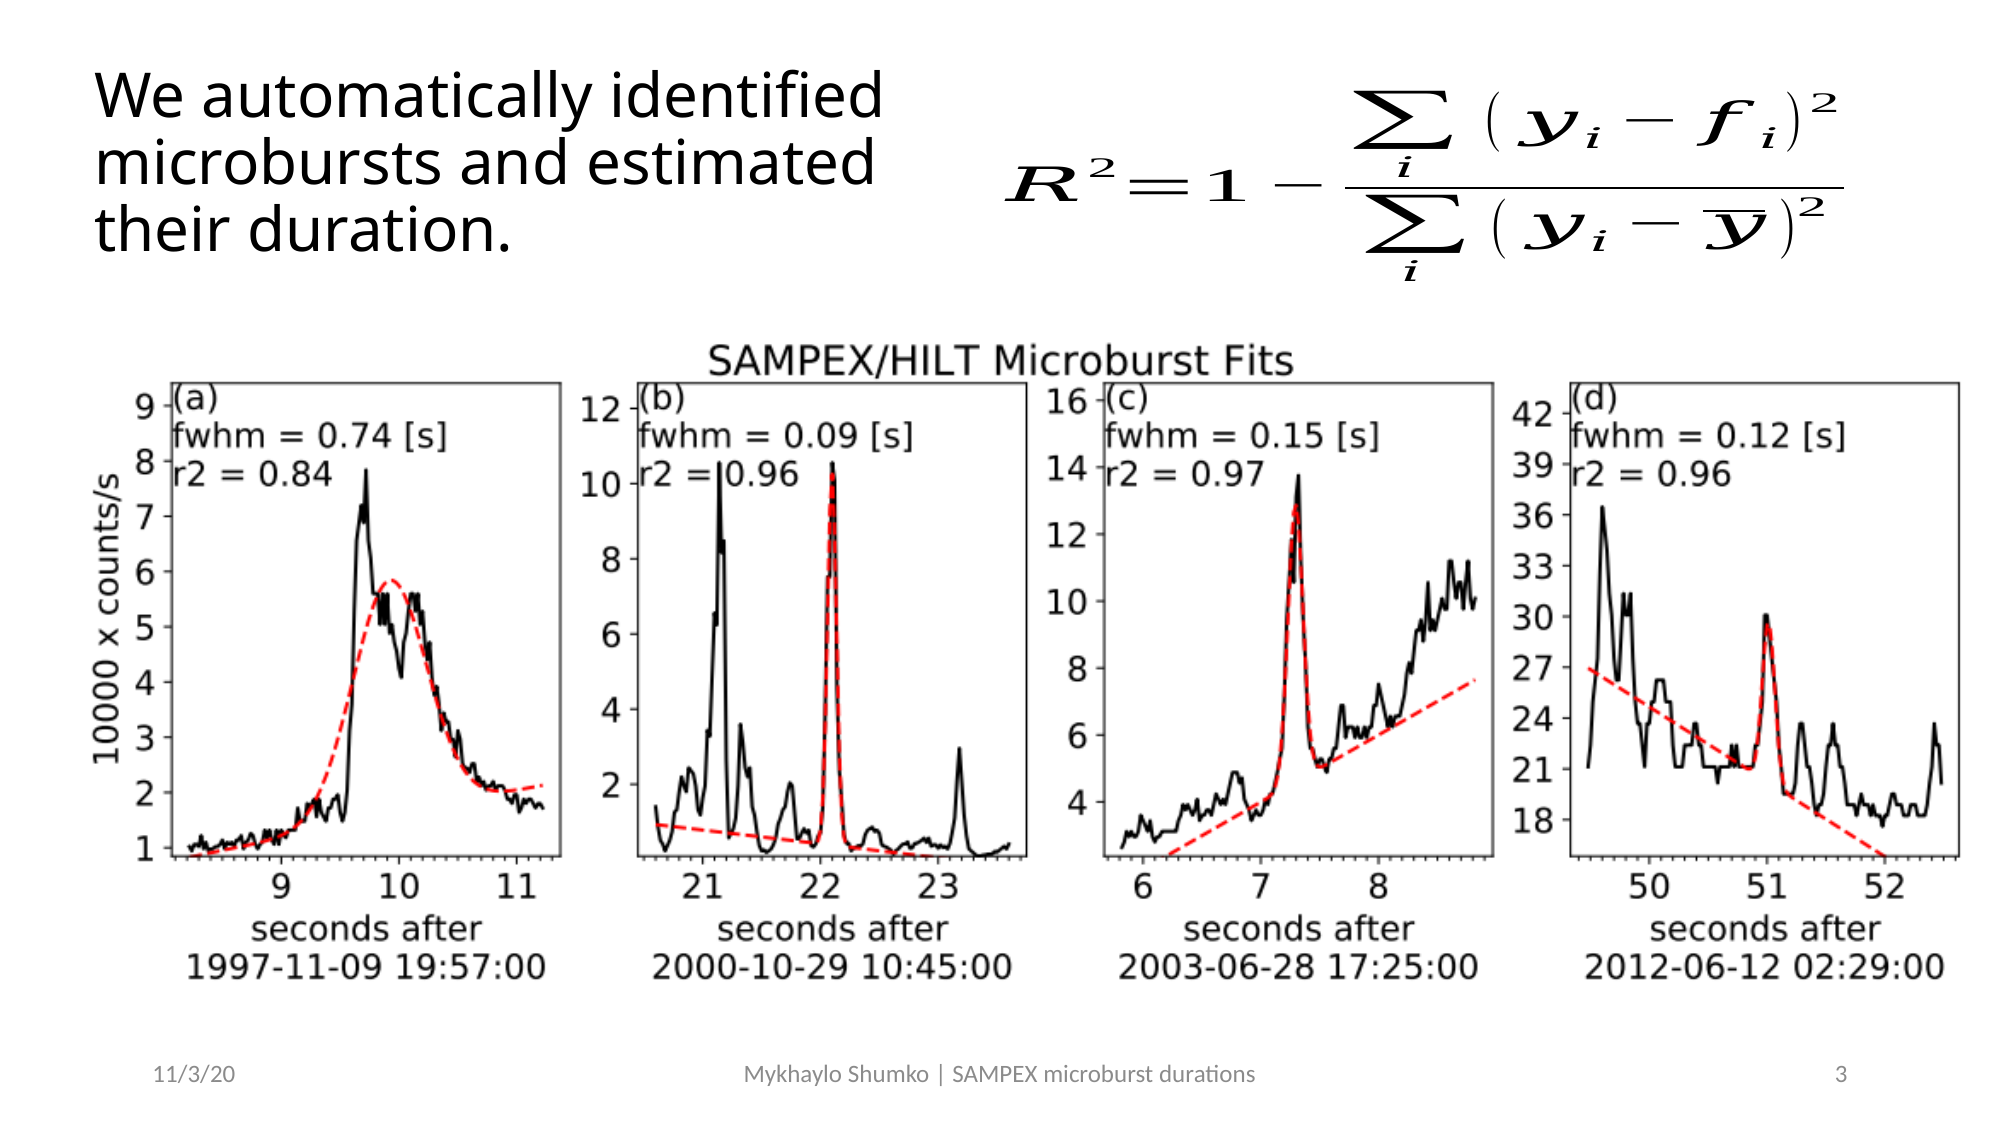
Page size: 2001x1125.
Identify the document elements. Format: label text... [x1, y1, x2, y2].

footer Mykhaylo Shumko | SAMPEX microburst durations [662, 1042, 1338, 1103]
slide_number 3 [1412, 1042, 1863, 1103]
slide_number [137, 1042, 588, 1103]
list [15, 331, 1975, 985]
title We automatically identified microbursts and estimated their duration. [79, 55, 1000, 274]
